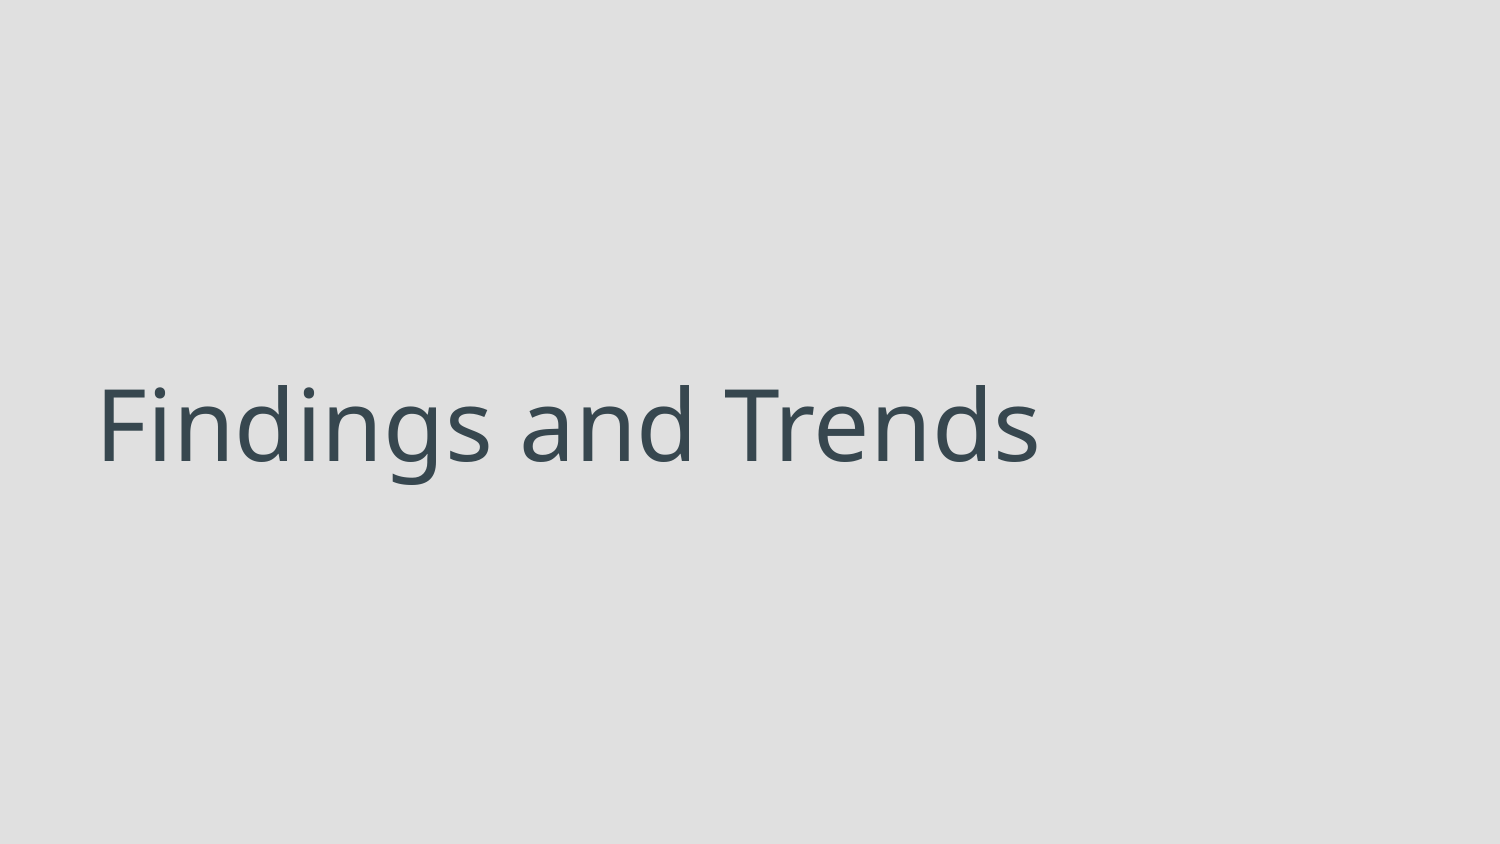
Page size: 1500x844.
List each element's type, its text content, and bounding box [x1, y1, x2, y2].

title Findings and Trends [80, 86, 1102, 758]
